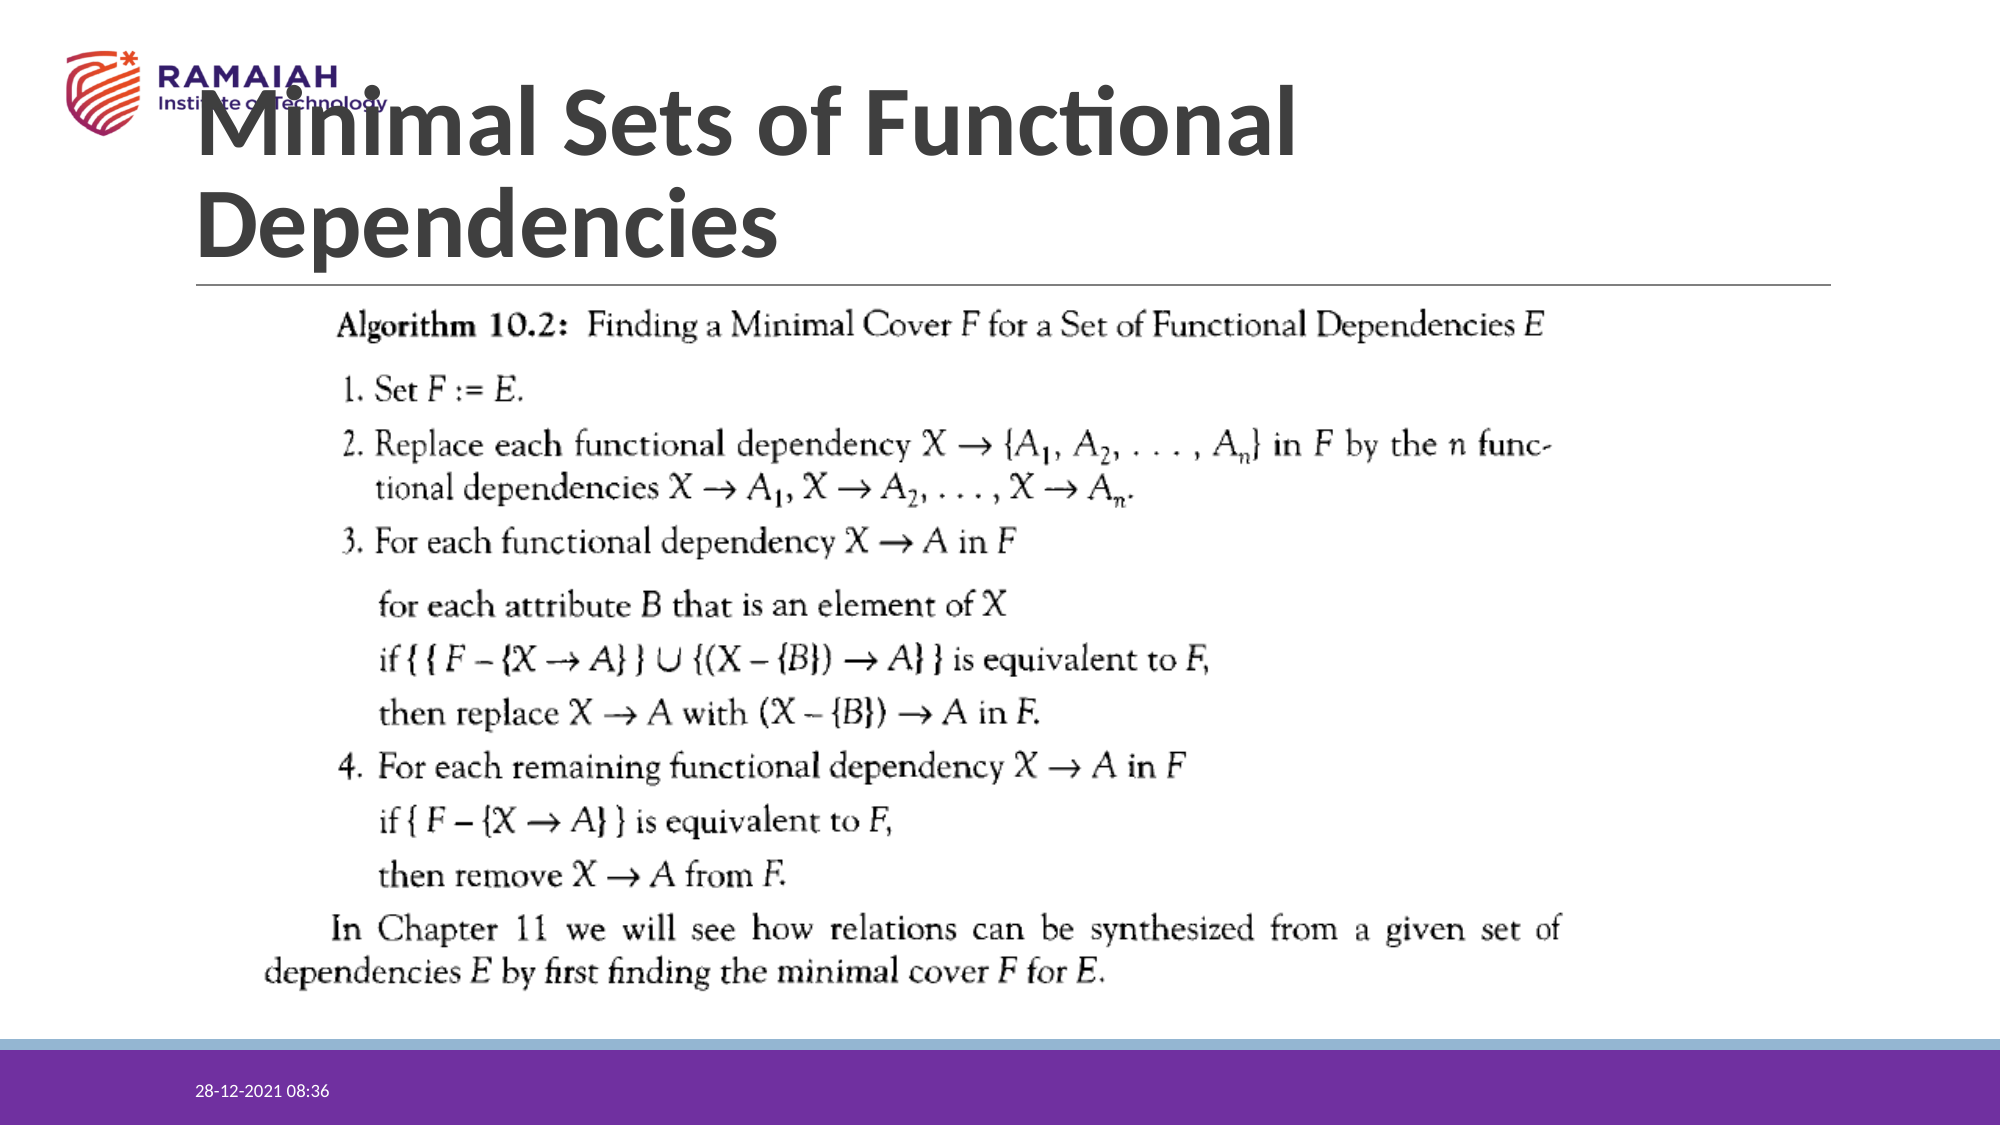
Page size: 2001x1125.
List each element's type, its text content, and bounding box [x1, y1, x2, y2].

picture [261, 579, 1574, 1010]
picture [28, 5, 429, 166]
title Minimal Sets of Functional Dependencies [180, 47, 1830, 285]
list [319, 295, 1574, 581]
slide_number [180, 1059, 586, 1120]
